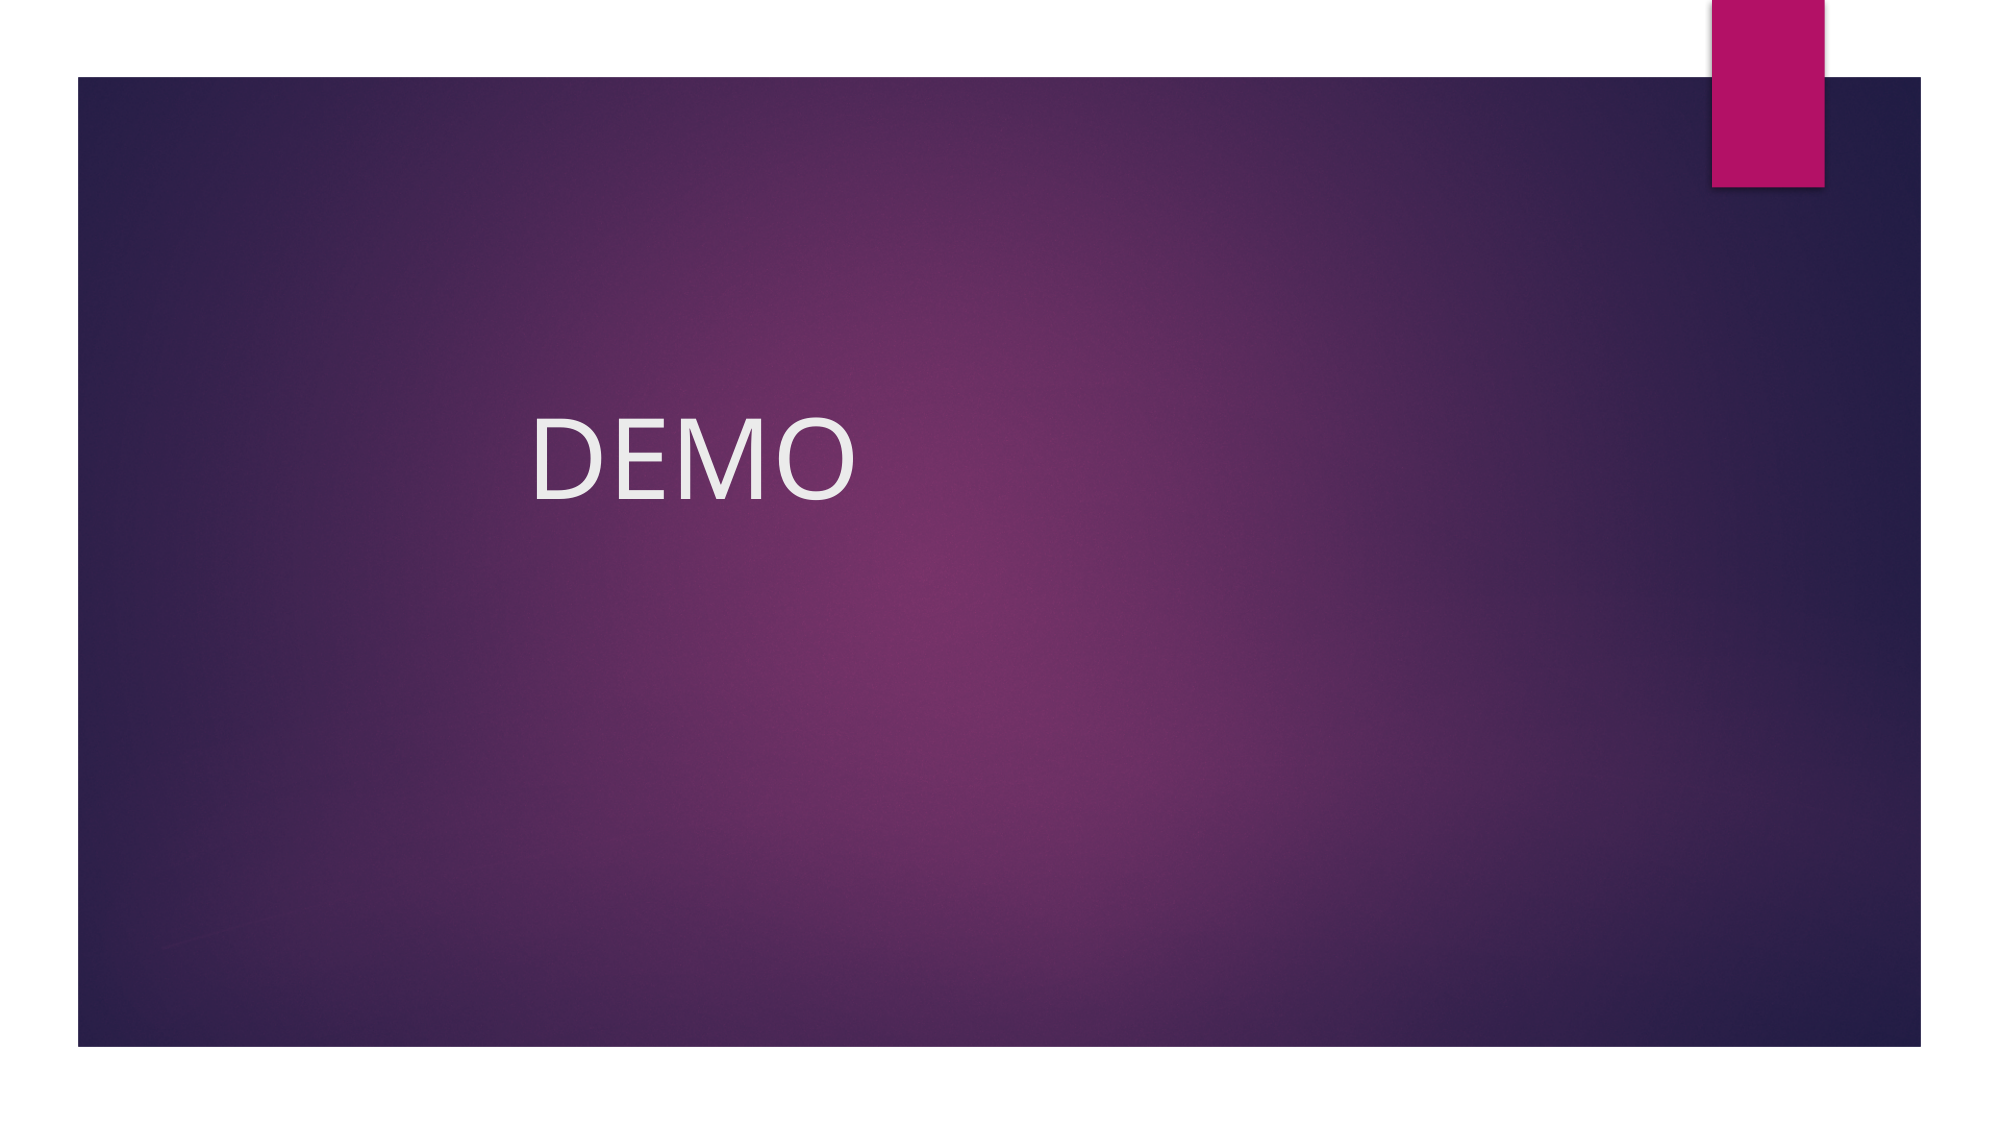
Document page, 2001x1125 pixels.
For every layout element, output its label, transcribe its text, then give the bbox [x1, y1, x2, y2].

title DEMO [130, 90, 1579, 530]
